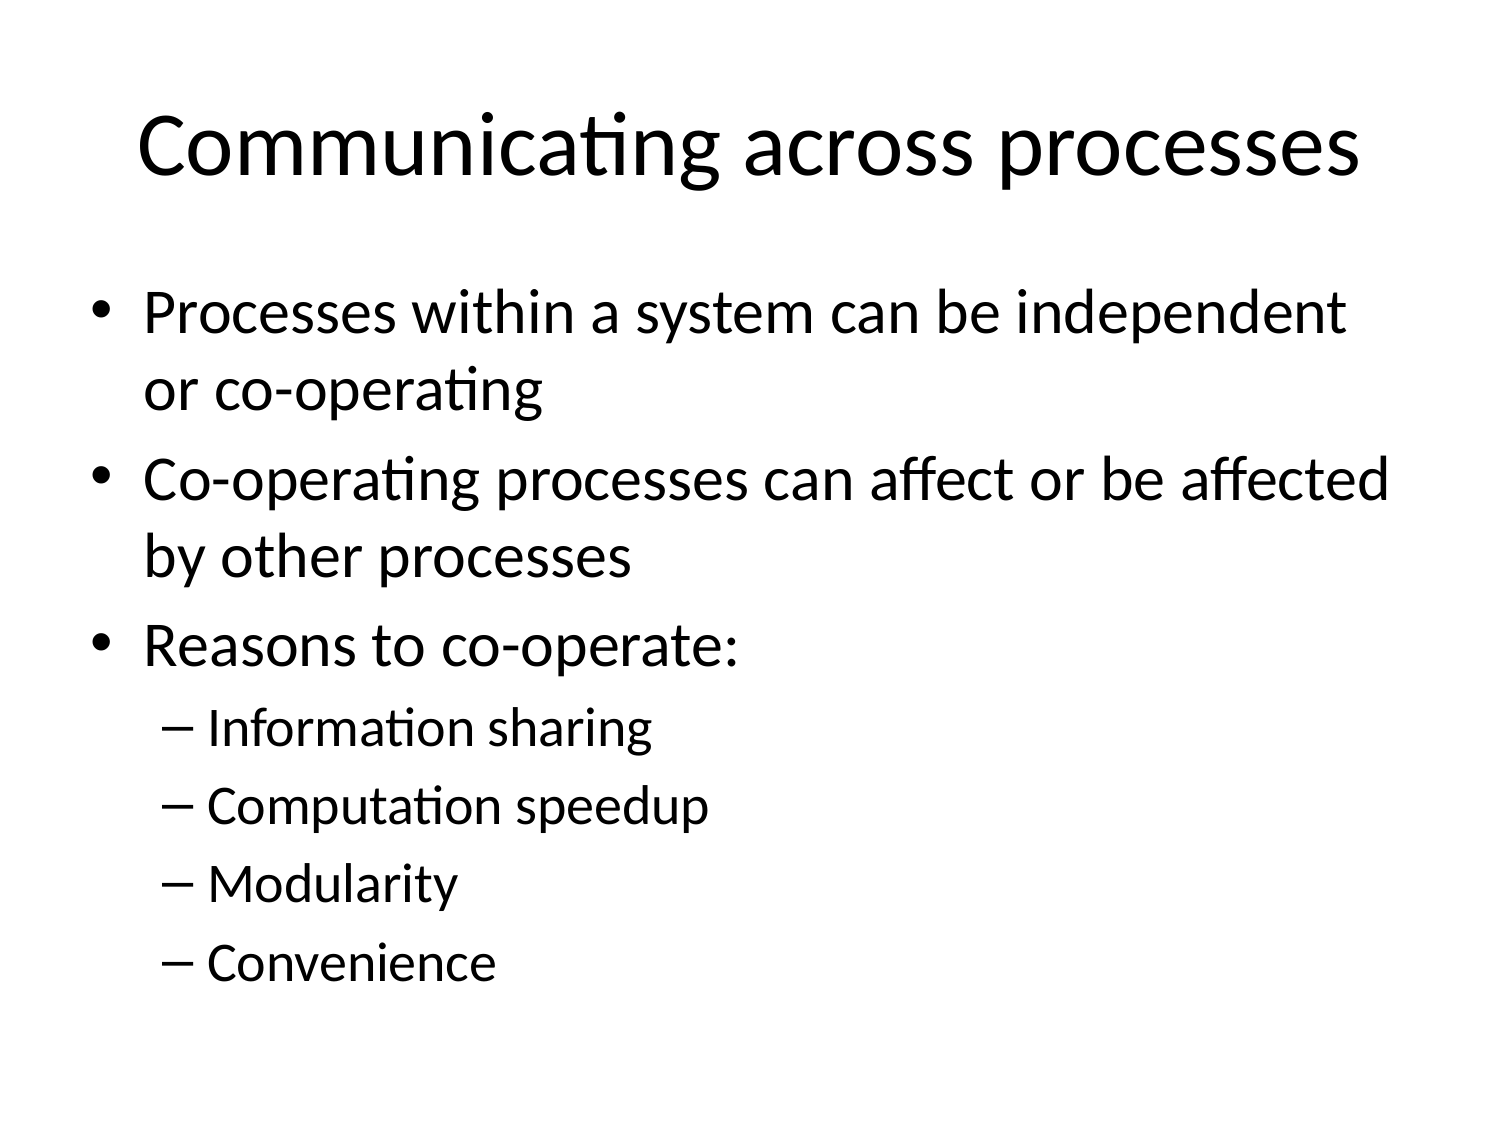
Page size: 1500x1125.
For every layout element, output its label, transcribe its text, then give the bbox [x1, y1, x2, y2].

list Processes within a system can be independent or co-operating Co-operating processes can affect or be affected by other processes Reasons to co-operate: Information sharing Computation speedup Modularity Convenience [75, 262, 1425, 1005]
title Communicating across processes [75, 45, 1425, 233]
